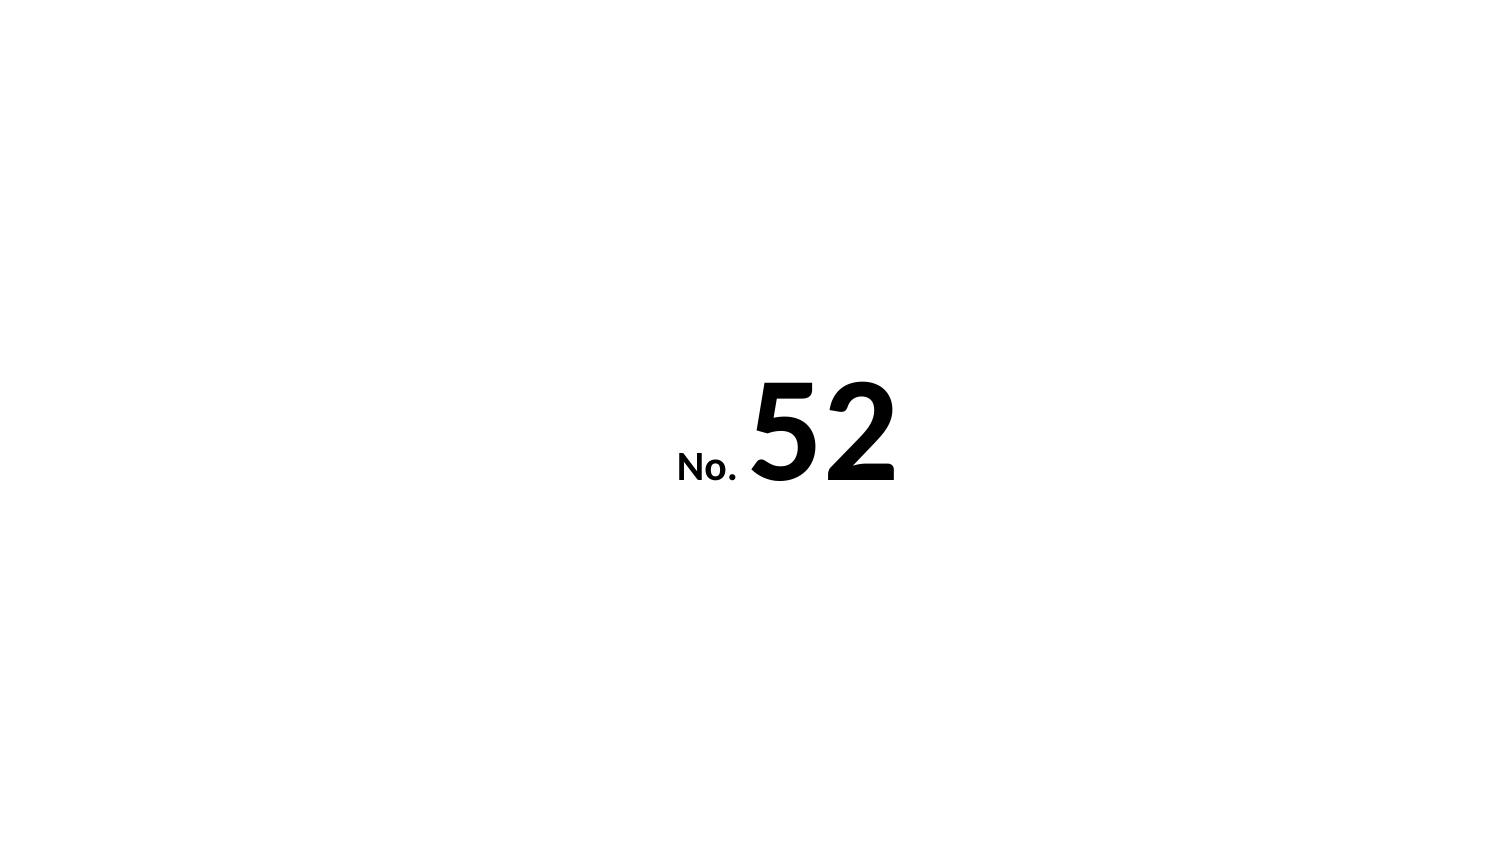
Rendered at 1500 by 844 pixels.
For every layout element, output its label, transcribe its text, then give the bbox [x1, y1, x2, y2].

text_box No. 52 [662, 323, 915, 519]
